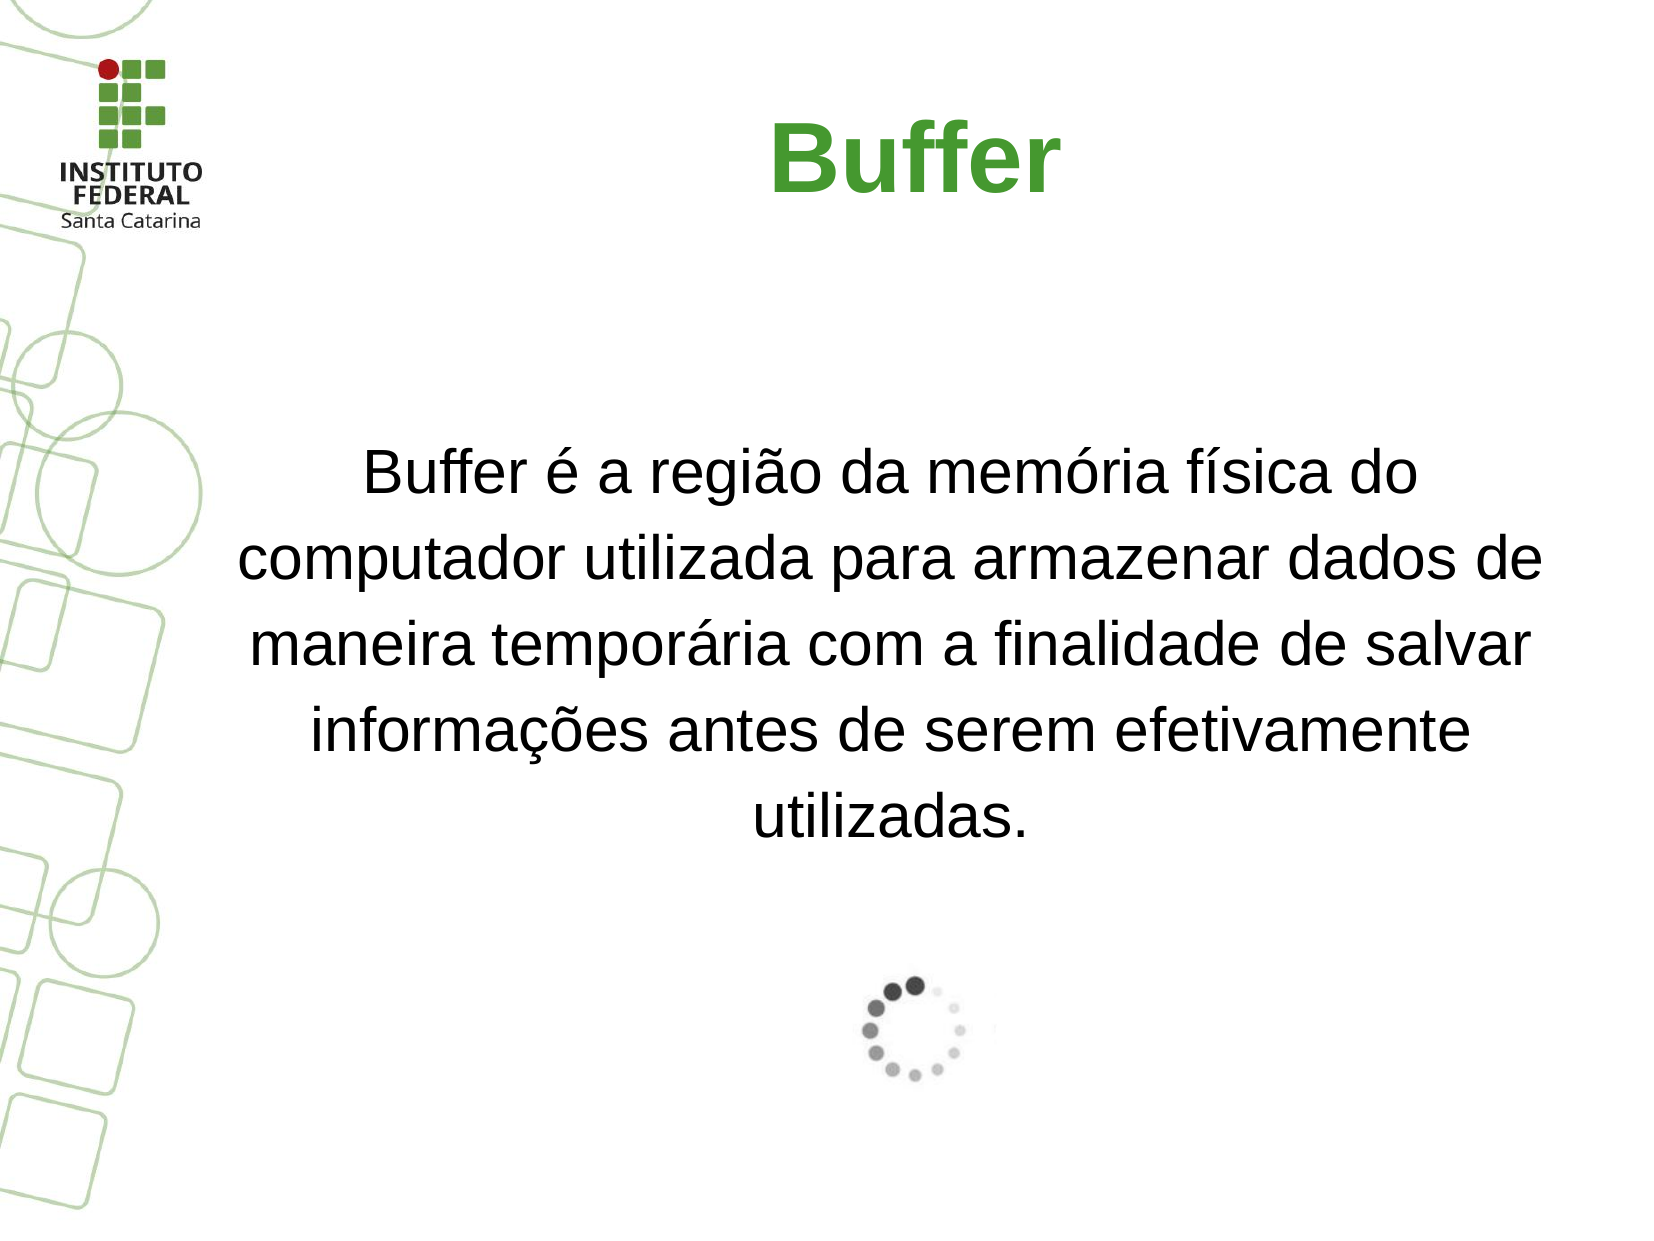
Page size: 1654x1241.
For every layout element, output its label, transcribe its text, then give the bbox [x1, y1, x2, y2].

picture [0, 0, 1654, 1241]
text_box Buffer [259, 49, 1571, 215]
text_box Buffer é a região da memória física do computador utilizada para armazenar dados de maneira temporária com a finalidade de salvar informações antes de serem efetivamente utilizadas. [212, 215, 1571, 1055]
